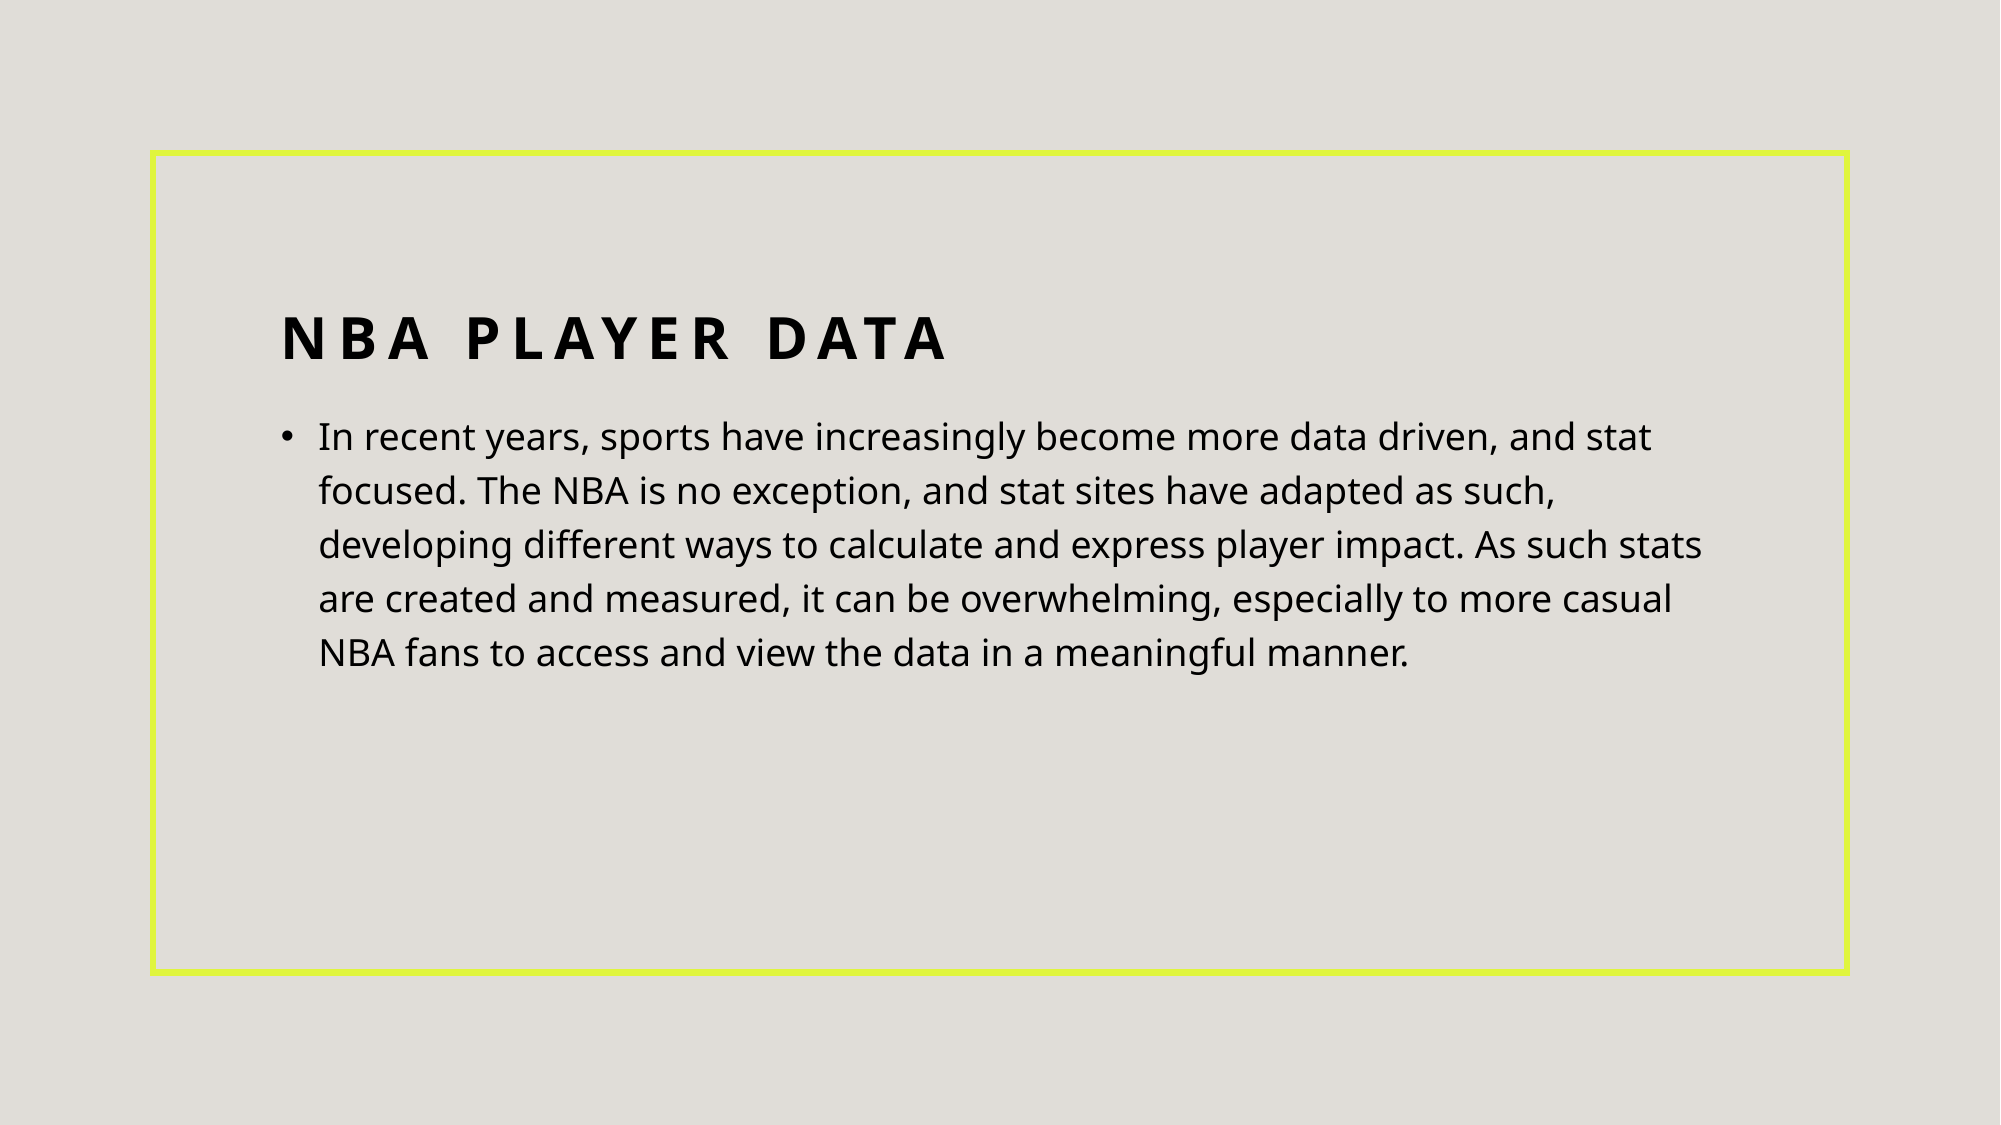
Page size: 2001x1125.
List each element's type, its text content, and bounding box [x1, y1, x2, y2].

list In recent years, sports have increasingly become more data driven, and stat focused. The NBA is no exception, and stat sites have adapted as such, developing different ways to calculate and express player impact. As such stats are created and measured, it can be overwhelming, especially to more casual NBA fans to access and view the data in a meaningful manner. [265, 396, 1739, 913]
title NBA Player Data [265, 202, 1739, 379]
